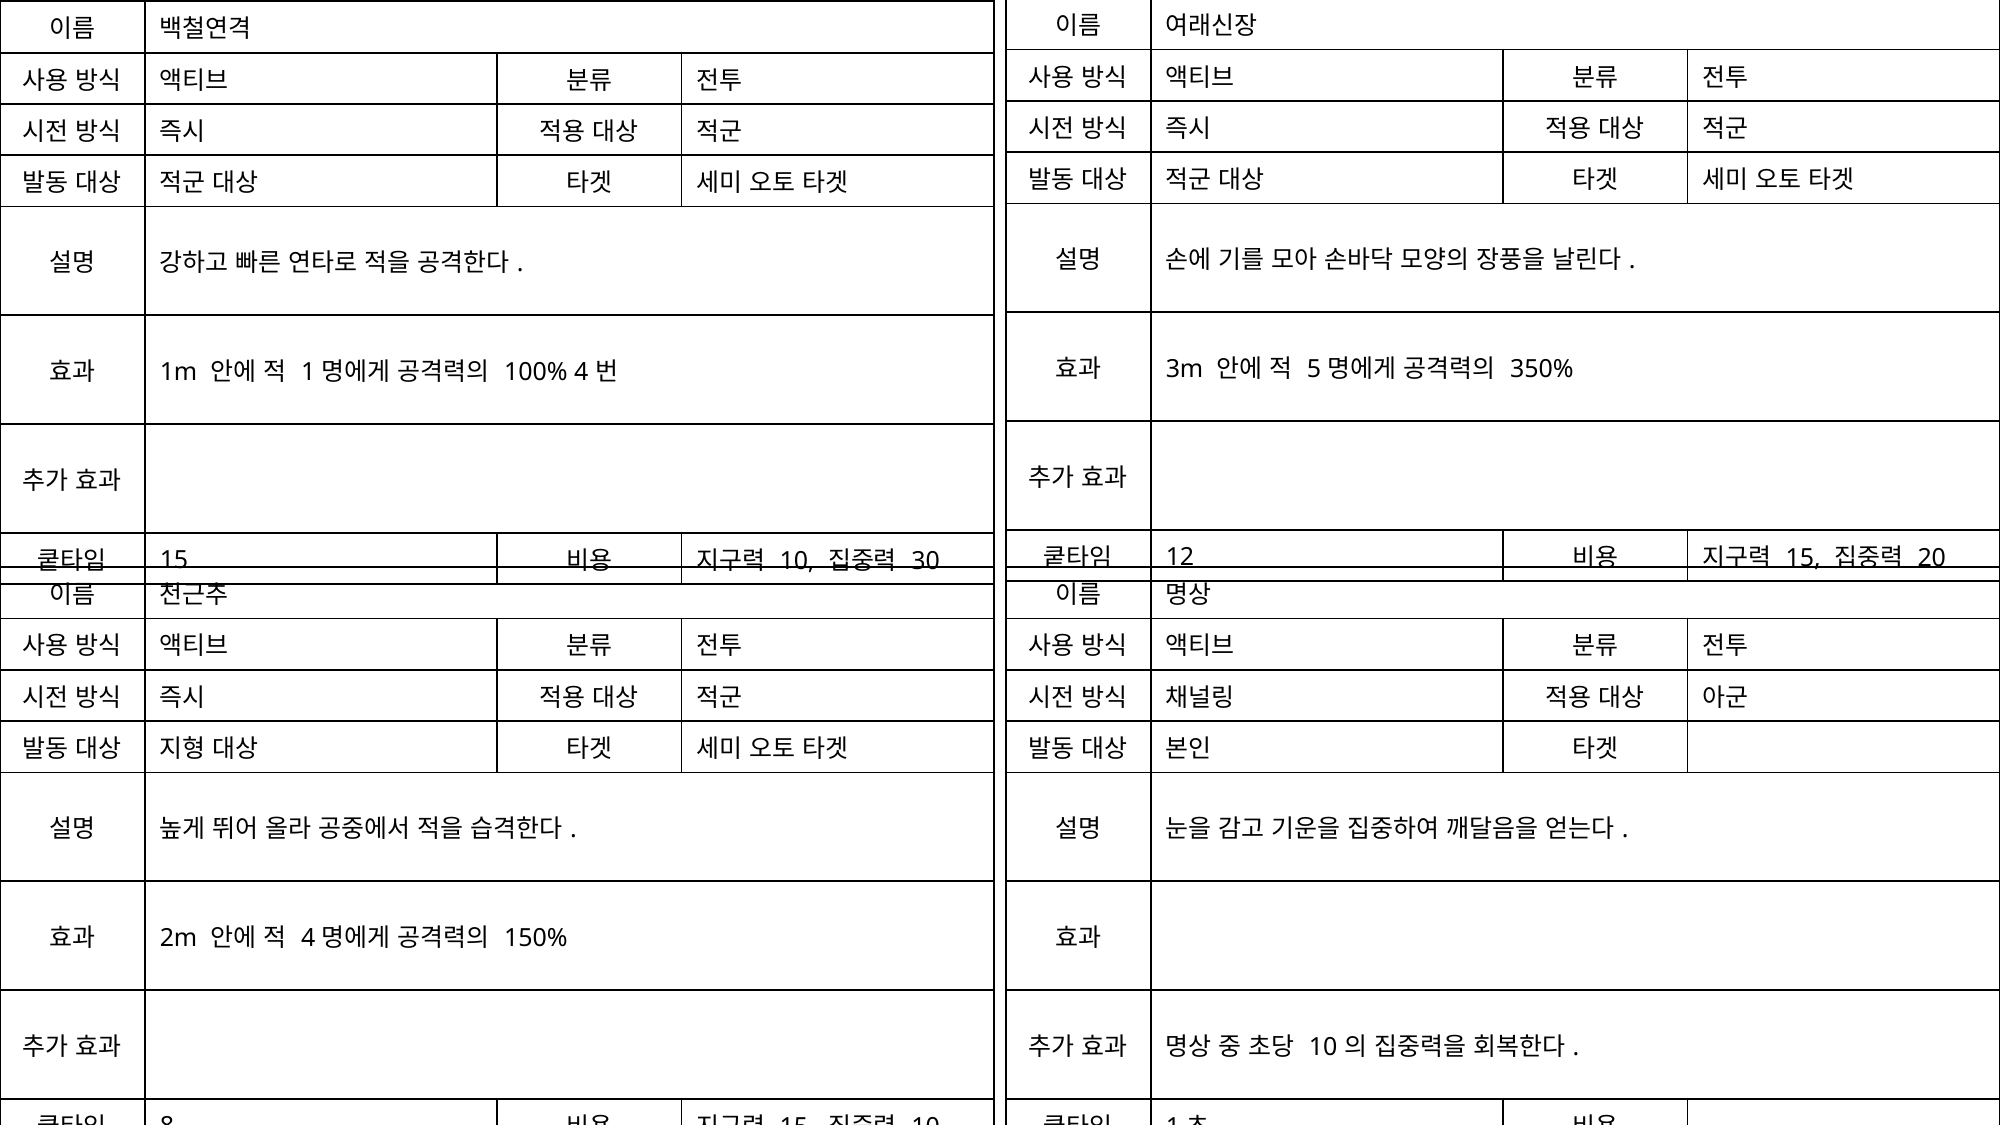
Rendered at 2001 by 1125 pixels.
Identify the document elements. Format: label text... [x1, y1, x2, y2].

table_cell 1m 안에 적 1명에게 공격력의 100% 4번 [146, 316, 993, 423]
table_cell [1688, 1100, 1999, 1125]
table_cell 시전 방식 [1007, 102, 1150, 151]
table_cell 시전 방식 [1007, 671, 1150, 720]
table_cell 액티브 [146, 619, 496, 669]
table_cell 지구력 15, 집중력 20 [1688, 531, 1999, 566]
table_cell 액티브 [146, 54, 496, 103]
table_cell 적군 [1688, 102, 1999, 151]
table_cell 비용 [498, 1100, 681, 1125]
table_cell 15 [146, 534, 496, 566]
table_cell 발동 대상 [1007, 722, 1150, 772]
table_cell 채널링 [1152, 671, 1502, 720]
table_cell 추가 효과 [1, 425, 144, 532]
table_header 명상 [1152, 568, 1999, 618]
table_cell 액티브 [1152, 619, 1502, 669]
table_cell 높게 뛰어 올라 공중에서 적을 습격한다. [146, 773, 993, 880]
table_cell [1688, 722, 1999, 772]
table_cell 타겟 [498, 156, 681, 206]
table_cell 쿹타임 [1007, 1100, 1150, 1125]
table_cell 설명 [1, 773, 144, 880]
table_cell 즉시 [146, 671, 496, 720]
table_cell [146, 991, 993, 1098]
table_cell 비용 [1504, 531, 1687, 566]
table_cell 전투 [1688, 619, 1999, 669]
table_cell 본인 [1152, 722, 1502, 772]
table_cell [146, 425, 993, 532]
table_cell 시전 방식 [1, 671, 144, 720]
table_cell 사용 방식 [1, 619, 144, 669]
table_cell 전투 [682, 619, 993, 669]
table_cell [1152, 422, 1999, 529]
table_cell 비용 [498, 534, 681, 566]
table_cell 눈을 감고 기운을 집중하여 깨달음을 얻는다. [1152, 773, 1999, 880]
table_cell 적용 대상 [1504, 671, 1687, 720]
table_cell 2m 안에 적 4명에게 공격력의 150% [146, 882, 993, 989]
table_cell 효과 [1007, 313, 1150, 420]
table_cell 추가 효과 [1007, 991, 1150, 1098]
table_cell 명상 중 초당 10의 집중력을 회복한다. [1152, 991, 1999, 1098]
table_cell 발동 대상 [1, 156, 144, 206]
table_cell 효과 [1, 882, 144, 989]
table_cell 12 [1152, 531, 1502, 566]
table_cell 추가 효과 [1, 991, 144, 1098]
table_cell 즉시 [1152, 102, 1502, 151]
table_cell 쿹타임 [1, 1100, 144, 1125]
table_cell 효과 [1007, 882, 1150, 989]
table_cell 시전 방식 [1, 105, 144, 154]
table_cell 효과 [1, 316, 144, 423]
table_cell 지구력 10, 집중력 30 [682, 534, 993, 566]
table_cell 타겟 [1504, 153, 1687, 203]
table_cell 세미 오토 타겟 [682, 156, 993, 206]
table_cell 분류 [498, 619, 681, 669]
table_cell 세미 오토 타겟 [1688, 153, 1999, 203]
table_cell 세미 오토 타겟 [682, 722, 993, 772]
table_cell 분류 [1504, 50, 1687, 100]
table_cell 사용 방식 [1007, 50, 1150, 100]
table_cell 액티브 [1152, 50, 1502, 100]
table_header 여래신장 [1152, 0, 1999, 49]
table_cell 지구력 15, 집중력 10 [682, 1100, 993, 1125]
table_cell 적군 대상 [1152, 153, 1502, 203]
table_cell 추가 효과 [1007, 422, 1150, 529]
table_cell 발동 대상 [1007, 153, 1150, 203]
table_cell 사용 방식 [1007, 619, 1150, 669]
table_header 이름 [1007, 568, 1150, 618]
table_cell 쿹타임 [1, 534, 144, 566]
table_cell 1초 [1152, 1100, 1502, 1125]
table_cell 적군 대상 [146, 156, 496, 206]
table_header 이름 [1, 568, 144, 618]
table_cell 분류 [498, 54, 681, 103]
table_header 이름 [1, 2, 144, 52]
table_cell 적군 [682, 105, 993, 154]
table_cell 손에 기를 모아 손바닥 모양의 장풍을 날린다. [1152, 204, 1999, 311]
table_cell [1152, 882, 1999, 989]
table_cell 전투 [682, 54, 993, 103]
table_header 천근추 [146, 568, 993, 618]
table_cell 설명 [1007, 204, 1150, 311]
table_cell 분류 [1504, 619, 1687, 669]
table_cell 강하고 빠른 연타로 적을 공격한다. [146, 207, 993, 314]
table_cell 설명 [1, 207, 144, 314]
table_cell 설명 [1007, 773, 1150, 880]
table_cell 적군 [682, 671, 993, 720]
table_cell 지형 대상 [146, 722, 496, 772]
table_cell 타겟 [498, 722, 681, 772]
table_cell 적용 대상 [498, 671, 681, 720]
table_header 백철연격 [146, 2, 993, 52]
table_cell 3m 안에 적 5명에게 공격력의 350% [1152, 313, 1999, 420]
table_cell 적용 대상 [1504, 102, 1687, 151]
table_cell 전투 [1688, 50, 1999, 100]
table_cell 발동 대상 [1, 722, 144, 772]
table_cell 쿹타임 [1007, 531, 1150, 566]
table_cell 적용 대상 [498, 105, 681, 154]
table_cell 비용 [1504, 1100, 1687, 1125]
table_cell 타겟 [1504, 722, 1687, 772]
table_cell 8 [146, 1100, 496, 1125]
table_header 이름 [1007, 0, 1150, 49]
table_cell 즉시 [146, 105, 496, 154]
table_cell 사용 방식 [1, 54, 144, 103]
table_cell 아군 [1688, 671, 1999, 720]
